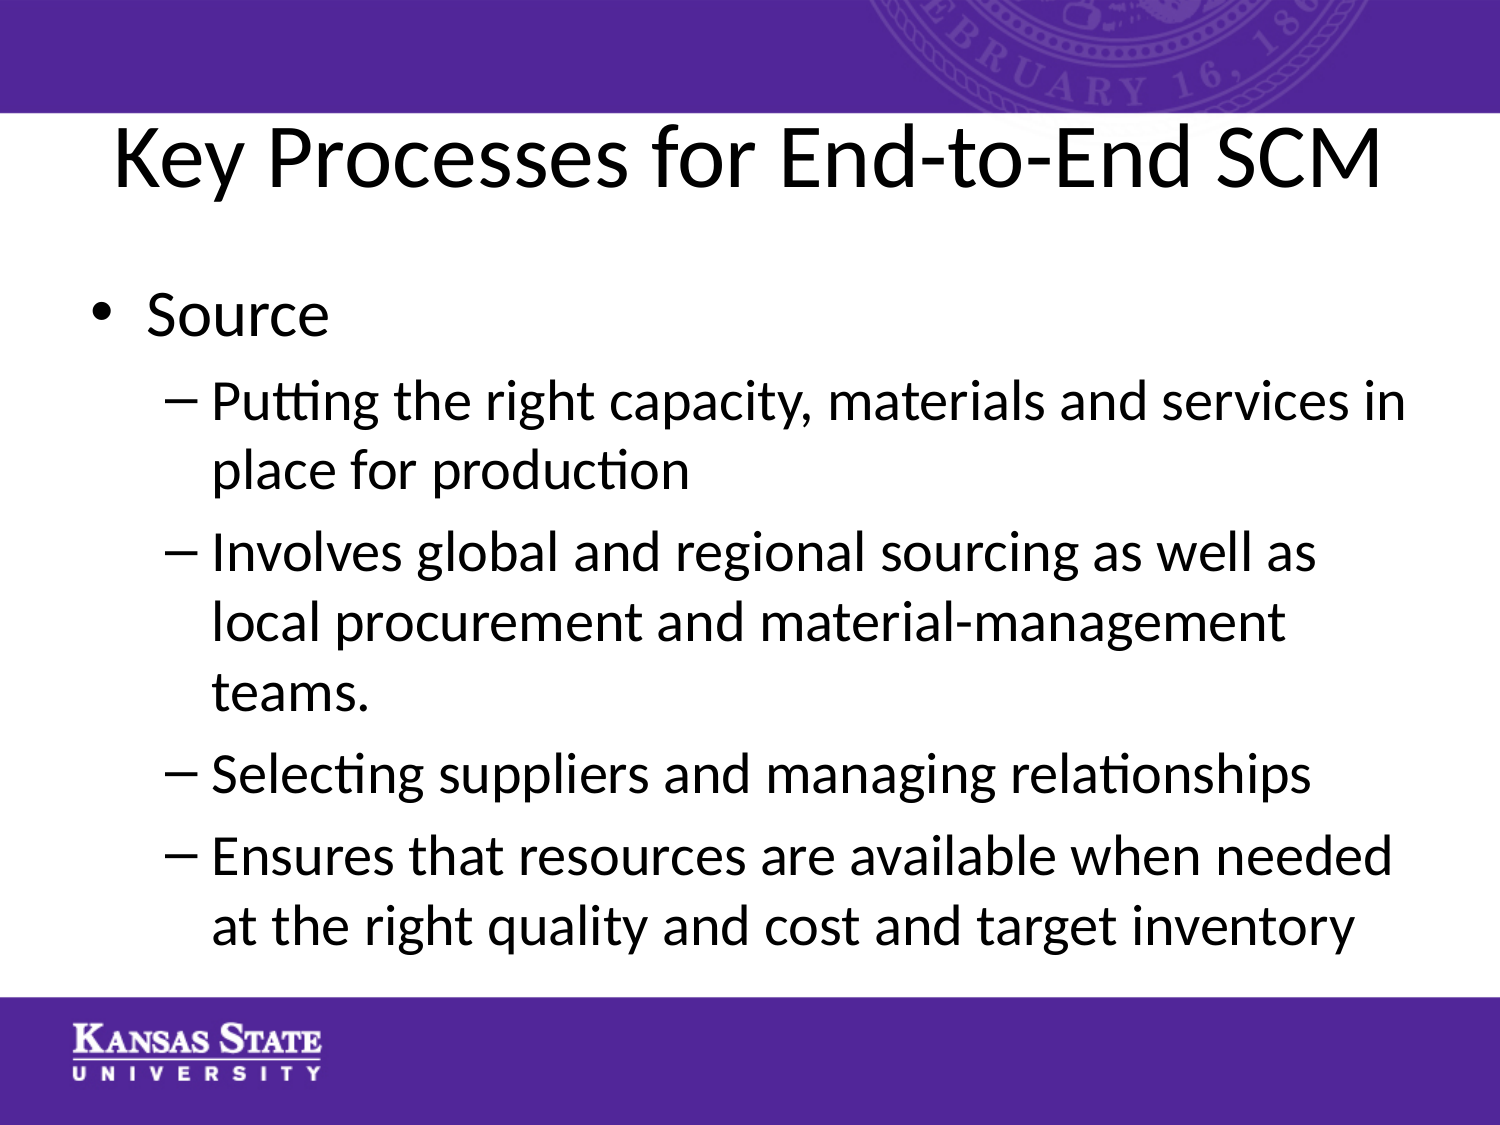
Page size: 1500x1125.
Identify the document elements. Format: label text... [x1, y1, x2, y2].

title Key Processes for End-to-End SCM [75, 57, 1425, 245]
picture [0, 0, 1500, 1125]
list Source Putting the right capacity, materials and services in place for production Involves global and regional sourcing as well as local procurement and material-management teams. Selecting suppliers and managing relationships Ensures that resources are available when needed at the right quality and cost and target inventory [75, 262, 1425, 1005]
